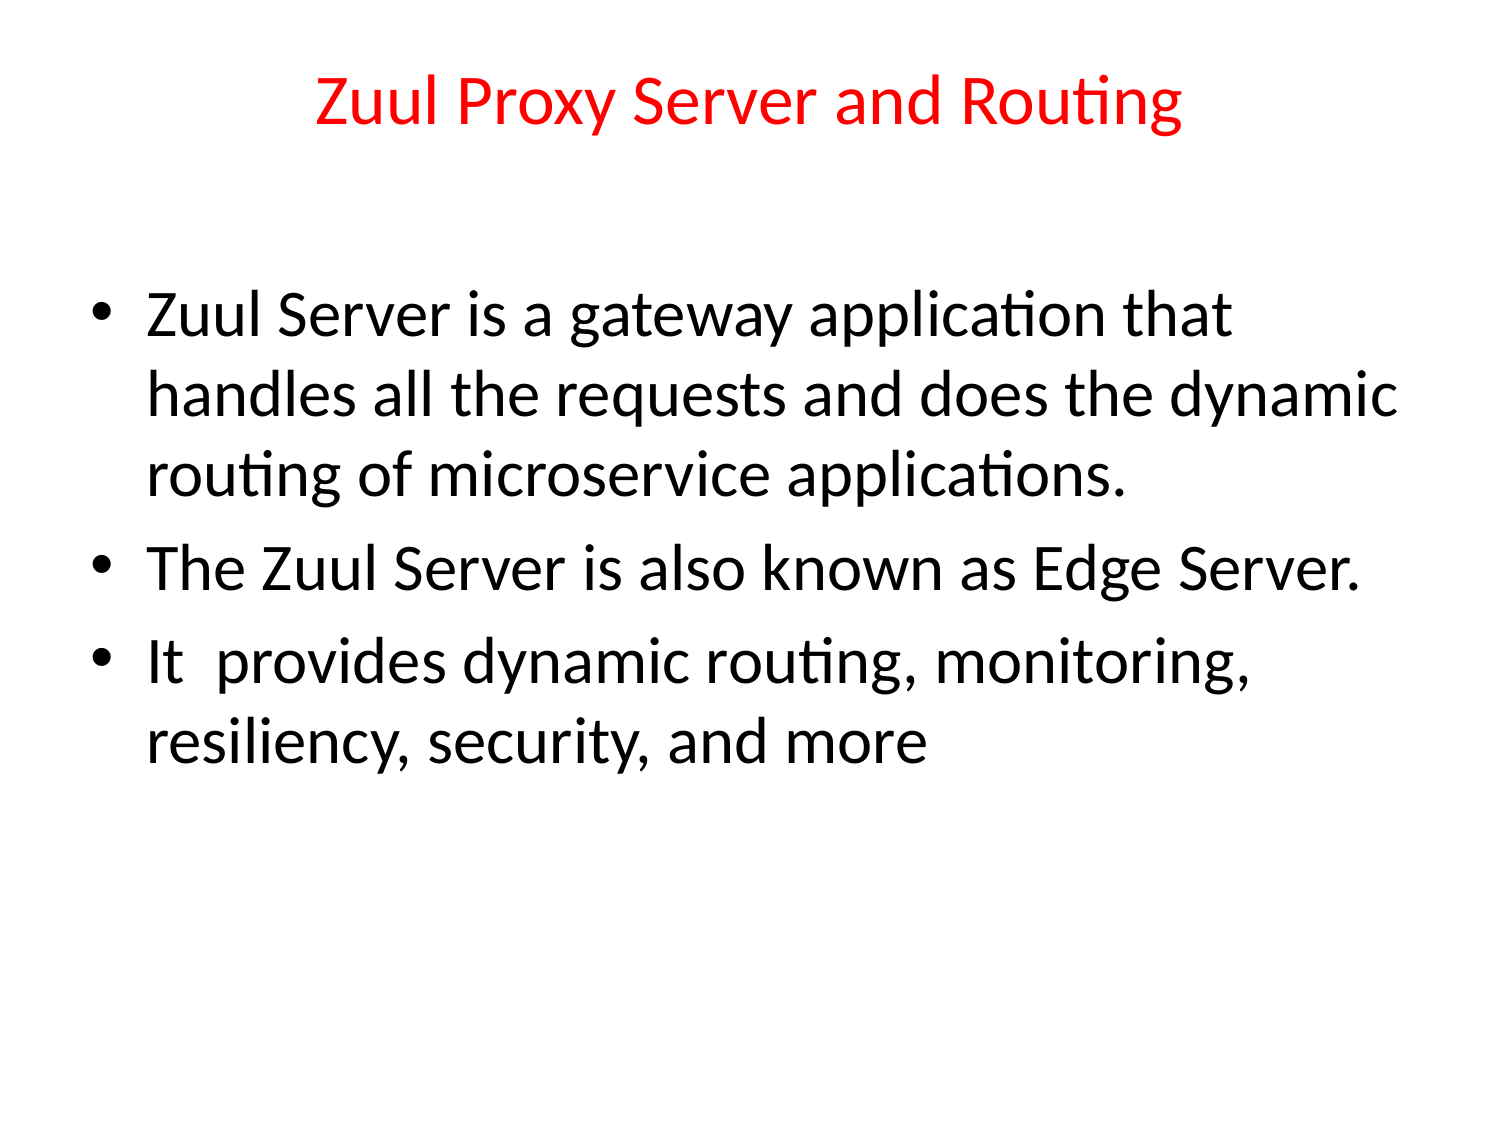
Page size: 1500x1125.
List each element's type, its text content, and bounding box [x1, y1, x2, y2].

list Zuul Server is a gateway application that handles all the requests and does the dynamic routing of microservice applications. The Zuul Server is also known as Edge Server. It provides dynamic routing, monitoring, resiliency, security, and more [75, 262, 1425, 1005]
title Zuul Proxy Server and Routing [75, 45, 1425, 233]
